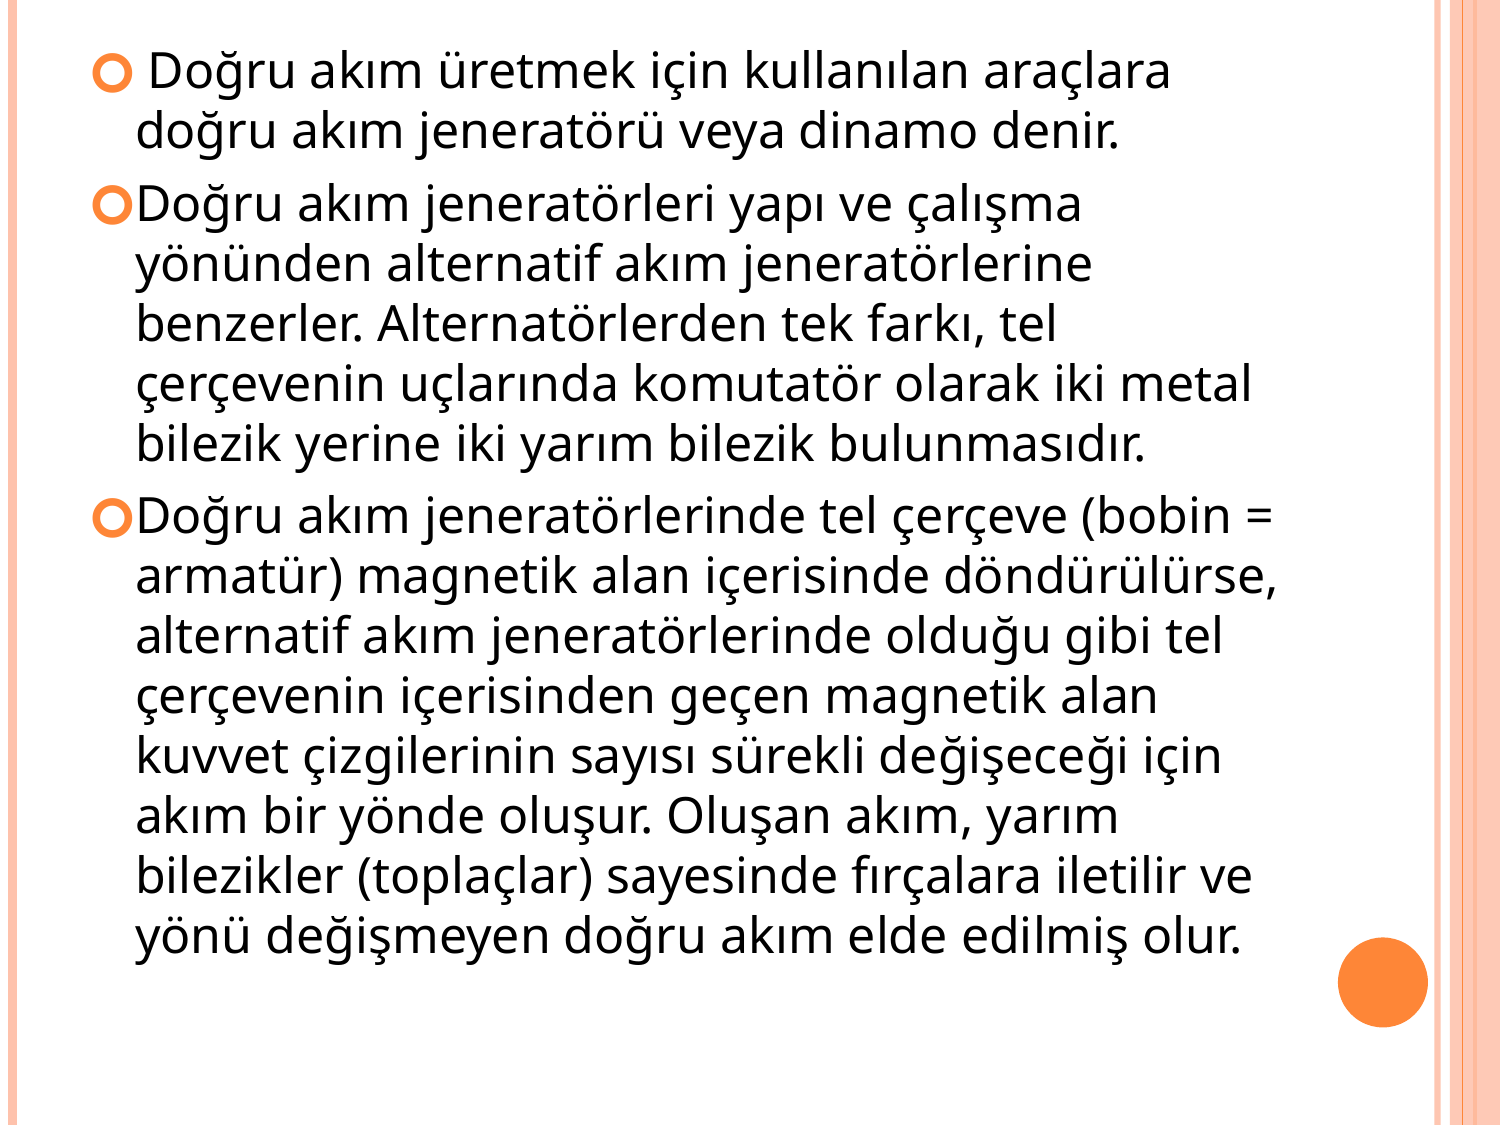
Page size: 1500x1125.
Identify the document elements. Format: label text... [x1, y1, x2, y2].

list Doğru akım üretmek için kullanılan araçlara doğru akım jeneratörü veya dinamo denir. Doğru akım jeneratörleri yapı ve çalışma yönünden alternatif akım jeneratörlerine benzerler. Alternatörlerden tek farkı, tel çerçevenin uçlarında komutatör olarak iki metal bilezik yerine iki yarım bilezik bulunmasıdır. Doğru akım jeneratörlerinde tel çerçeve (bobin = armatür) magnetik alan içerisinde döndürülürse, alternatif akım jeneratörlerinde olduğu gibi tel çerçevenin içerisinden geçen magnetik alan kuvvet çizgilerinin sayısı sürekli değişeceği için akım bir yönde oluşur. Oluşan akım, yarım bilezikler (toplaçlar) sayesinde fırçalara iletilir ve yönü değişmeyen doğru akım elde edilmiş olur. [75, 30, 1300, 1062]
